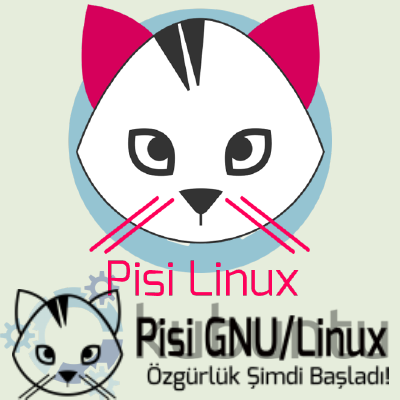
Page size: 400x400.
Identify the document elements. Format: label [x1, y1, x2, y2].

text_box [0, 0, 400, 400]
